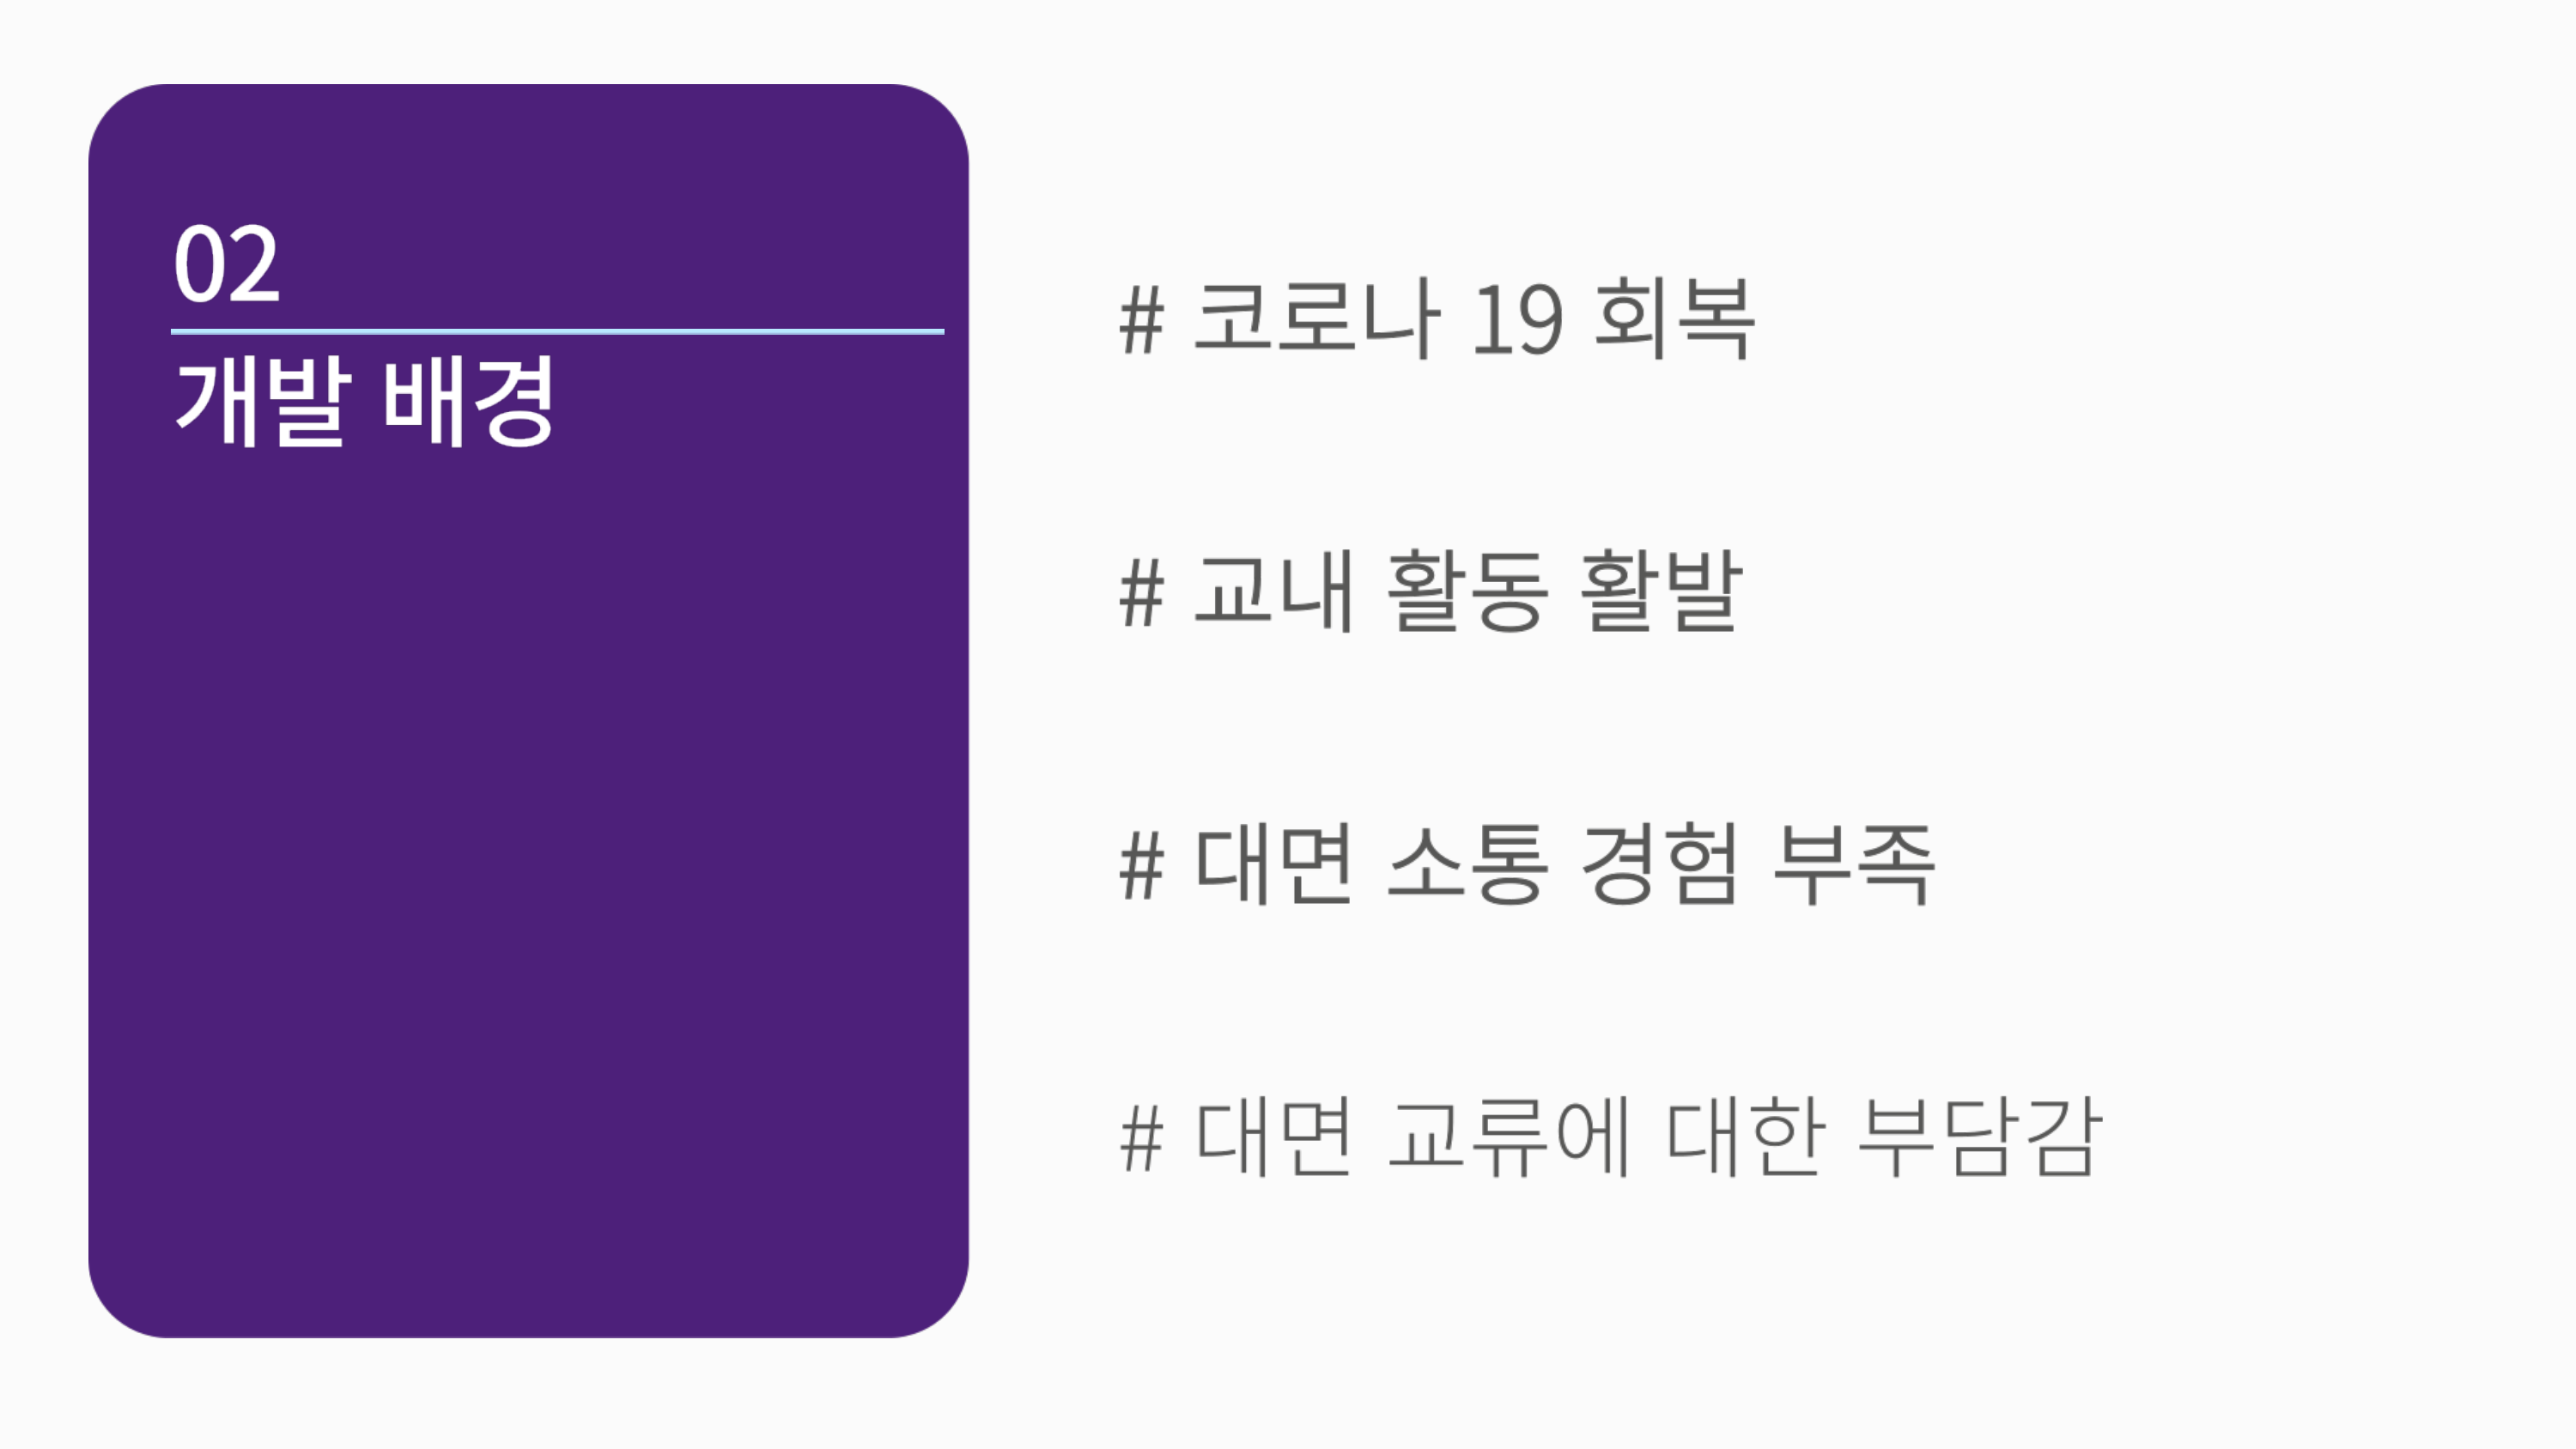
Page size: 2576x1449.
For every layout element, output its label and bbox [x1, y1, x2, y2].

picture [137, 120, 662, 569]
text_box [88, 83, 970, 1338]
text_box [665, 329, 945, 335]
picture [1088, 218, 2198, 1288]
